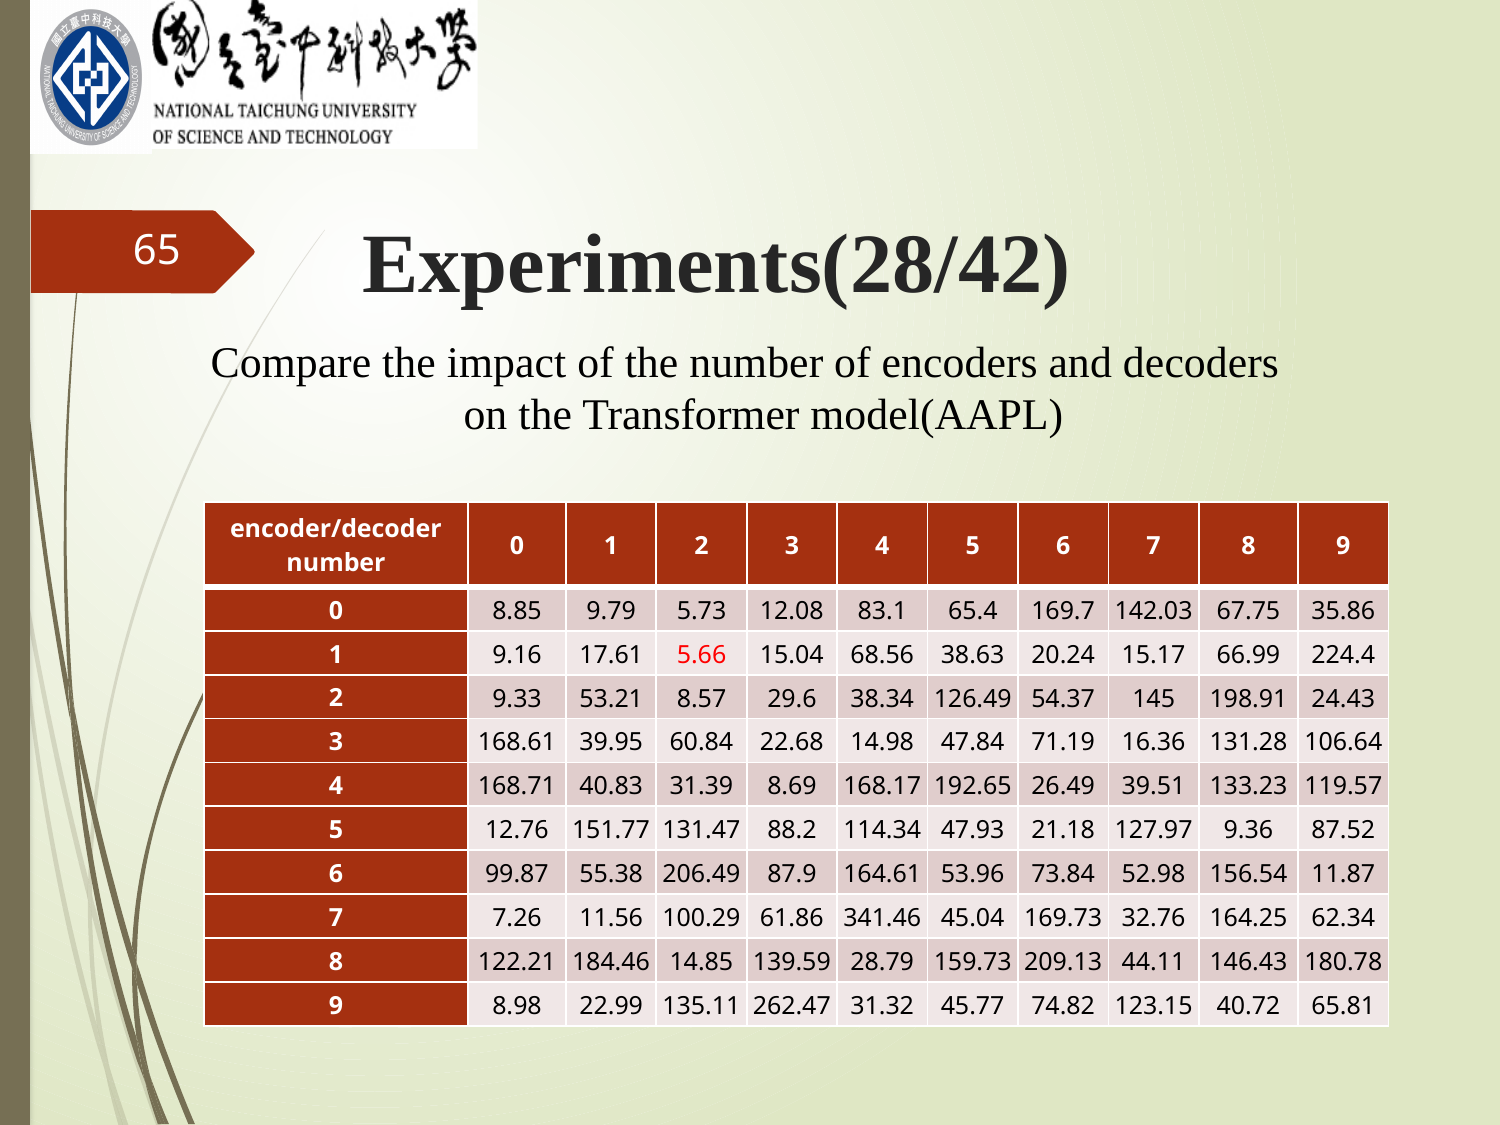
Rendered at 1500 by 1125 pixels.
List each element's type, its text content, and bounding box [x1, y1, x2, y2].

table_cell 20.24 [1019, 632, 1108, 674]
table_cell 65.4 [928, 590, 1017, 630]
table_cell 9.36 [1200, 807, 1297, 849]
table_cell 6 [205, 851, 467, 893]
table_cell 22.68 [748, 719, 836, 762]
text_box Compare the impact of the number of encoders and decoders on the Transformer model(AAPL) [195, 326, 1500, 446]
table_header 4 [838, 503, 927, 584]
table_cell 8.98 [469, 983, 565, 1025]
table_cell 99.87 [469, 851, 565, 893]
table_cell 40.72 [1200, 983, 1297, 1025]
table_cell 24.43 [1299, 676, 1388, 718]
table_cell 8.85 [469, 590, 565, 630]
table_cell 54.37 [1019, 676, 1108, 718]
table_cell 12.76 [469, 807, 565, 849]
table_cell 135.11 [657, 983, 746, 1025]
table_header 7 [1109, 503, 1198, 584]
table_cell 29.6 [748, 676, 836, 718]
table_cell 52.98 [1109, 851, 1198, 893]
table_cell 73.84 [1019, 851, 1108, 893]
table_header 3 [748, 503, 836, 584]
table_cell 168.71 [469, 763, 565, 805]
table_cell 8.57 [657, 676, 746, 718]
table_cell 4 [205, 763, 467, 805]
table_header 9 [1299, 503, 1388, 584]
table_cell 9 [205, 983, 467, 1025]
table_cell 55.38 [567, 851, 655, 893]
table_cell 180.78 [1299, 939, 1388, 981]
table_cell 209.13 [1019, 939, 1108, 981]
table_cell 21.18 [1019, 807, 1108, 849]
table_cell 123.15 [1109, 983, 1198, 1025]
table_cell 31.39 [657, 763, 746, 805]
table_cell 15.04 [748, 632, 836, 674]
table_cell 16.36 [1109, 719, 1198, 762]
table_cell 9.33 [469, 676, 565, 718]
table_cell 40.83 [567, 763, 655, 805]
table_cell 53.96 [928, 851, 1017, 893]
table_cell 47.84 [928, 719, 1017, 762]
table_cell 164.61 [838, 851, 927, 893]
table_cell 341.46 [838, 895, 927, 937]
table_cell 67.75 [1200, 590, 1297, 630]
table_cell 7 [205, 895, 467, 937]
table_cell 164.25 [1200, 895, 1297, 937]
table_cell 83.1 [838, 590, 927, 630]
table_cell 0 [205, 590, 467, 630]
table_cell 66.99 [1200, 632, 1297, 674]
table_cell 28.79 [838, 939, 927, 981]
table_cell 11.87 [1299, 851, 1388, 893]
table_header encoder/decoder number [205, 503, 467, 584]
table_cell 38.63 [928, 632, 1017, 674]
table_cell 5 [205, 807, 467, 849]
slide_number 65 [99, 221, 196, 282]
table_cell 87.52 [1299, 807, 1388, 849]
table_cell 8 [205, 939, 467, 981]
table_cell 206.49 [657, 851, 746, 893]
table_cell 71.19 [1019, 719, 1108, 762]
table_cell 127.97 [1109, 807, 1198, 849]
table_cell 126.49 [928, 676, 1017, 718]
table_cell 139.59 [748, 939, 836, 981]
table_cell 53.21 [567, 676, 655, 718]
table_cell 14.85 [657, 939, 746, 981]
table_header 1 [567, 503, 655, 584]
table_cell 15.17 [1109, 632, 1198, 674]
table_cell 184.46 [567, 939, 655, 981]
table_cell 106.64 [1299, 719, 1388, 762]
table_cell 198.91 [1200, 676, 1297, 718]
table_cell 131.47 [657, 807, 746, 849]
table_cell 26.49 [1019, 763, 1108, 805]
table_cell 168.17 [838, 763, 927, 805]
table_cell 151.77 [567, 807, 655, 849]
table_cell 159.73 [928, 939, 1017, 981]
picture [30, 0, 478, 154]
table_cell 38.34 [838, 676, 927, 718]
table_cell 142.03 [1109, 590, 1198, 630]
table_cell 14.98 [838, 719, 927, 762]
table_cell 5.66 [657, 632, 746, 674]
table_cell 65.81 [1299, 983, 1388, 1025]
table_cell 39.95 [567, 719, 655, 762]
table_cell 2 [205, 676, 467, 718]
table_cell 39.51 [1109, 763, 1198, 805]
table_cell 1 [205, 632, 467, 674]
table_cell 35.86 [1299, 590, 1388, 630]
table_cell 44.11 [1109, 939, 1198, 981]
table_cell 68.56 [838, 632, 927, 674]
table_cell 7.26 [469, 895, 565, 937]
table_cell 88.2 [748, 807, 836, 849]
table_cell 11.56 [567, 895, 655, 937]
table_header 5 [928, 503, 1017, 584]
table_header 2 [657, 503, 746, 584]
table_cell 146.43 [1200, 939, 1297, 981]
table_cell 100.29 [657, 895, 746, 937]
table_cell 60.84 [657, 719, 746, 762]
table_cell 224.4 [1299, 632, 1388, 674]
table_cell 262.47 [748, 983, 836, 1025]
table_header 0 [469, 503, 565, 584]
table_cell 9.16 [469, 632, 565, 674]
table_cell 61.86 [748, 895, 836, 937]
table_cell 145 [1109, 676, 1198, 718]
table_cell 45.77 [928, 983, 1017, 1025]
table_cell 169.7 [1019, 590, 1108, 630]
table_cell 114.34 [838, 807, 927, 849]
table_header 8 [1200, 503, 1297, 584]
table_cell 22.99 [567, 983, 655, 1025]
table_cell 133.23 [1200, 763, 1297, 805]
table_cell 192.65 [928, 763, 1017, 805]
text_box Experiments(28/42) [351, 202, 1149, 326]
table_cell 87.9 [748, 851, 836, 893]
table_cell 32.76 [1109, 895, 1198, 937]
table_cell 5.73 [657, 590, 746, 630]
table_header 6 [1019, 503, 1108, 584]
table_cell 62.34 [1299, 895, 1388, 937]
table_cell 47.93 [928, 807, 1017, 849]
table_cell 156.54 [1200, 851, 1297, 893]
table_cell 74.82 [1019, 983, 1108, 1025]
table_cell 122.21 [469, 939, 565, 981]
table_cell 8.69 [748, 763, 836, 805]
table_cell 31.32 [838, 983, 927, 1025]
table_cell 12.08 [748, 590, 836, 630]
table_cell 119.57 [1299, 763, 1388, 805]
table_cell 131.28 [1200, 719, 1297, 762]
table_cell 169.73 [1019, 895, 1108, 937]
table_cell 17.61 [567, 632, 655, 674]
table_cell 45.04 [928, 895, 1017, 937]
table_cell 3 [205, 719, 467, 762]
table_cell 9.79 [567, 590, 655, 630]
table_cell 168.61 [469, 719, 565, 762]
